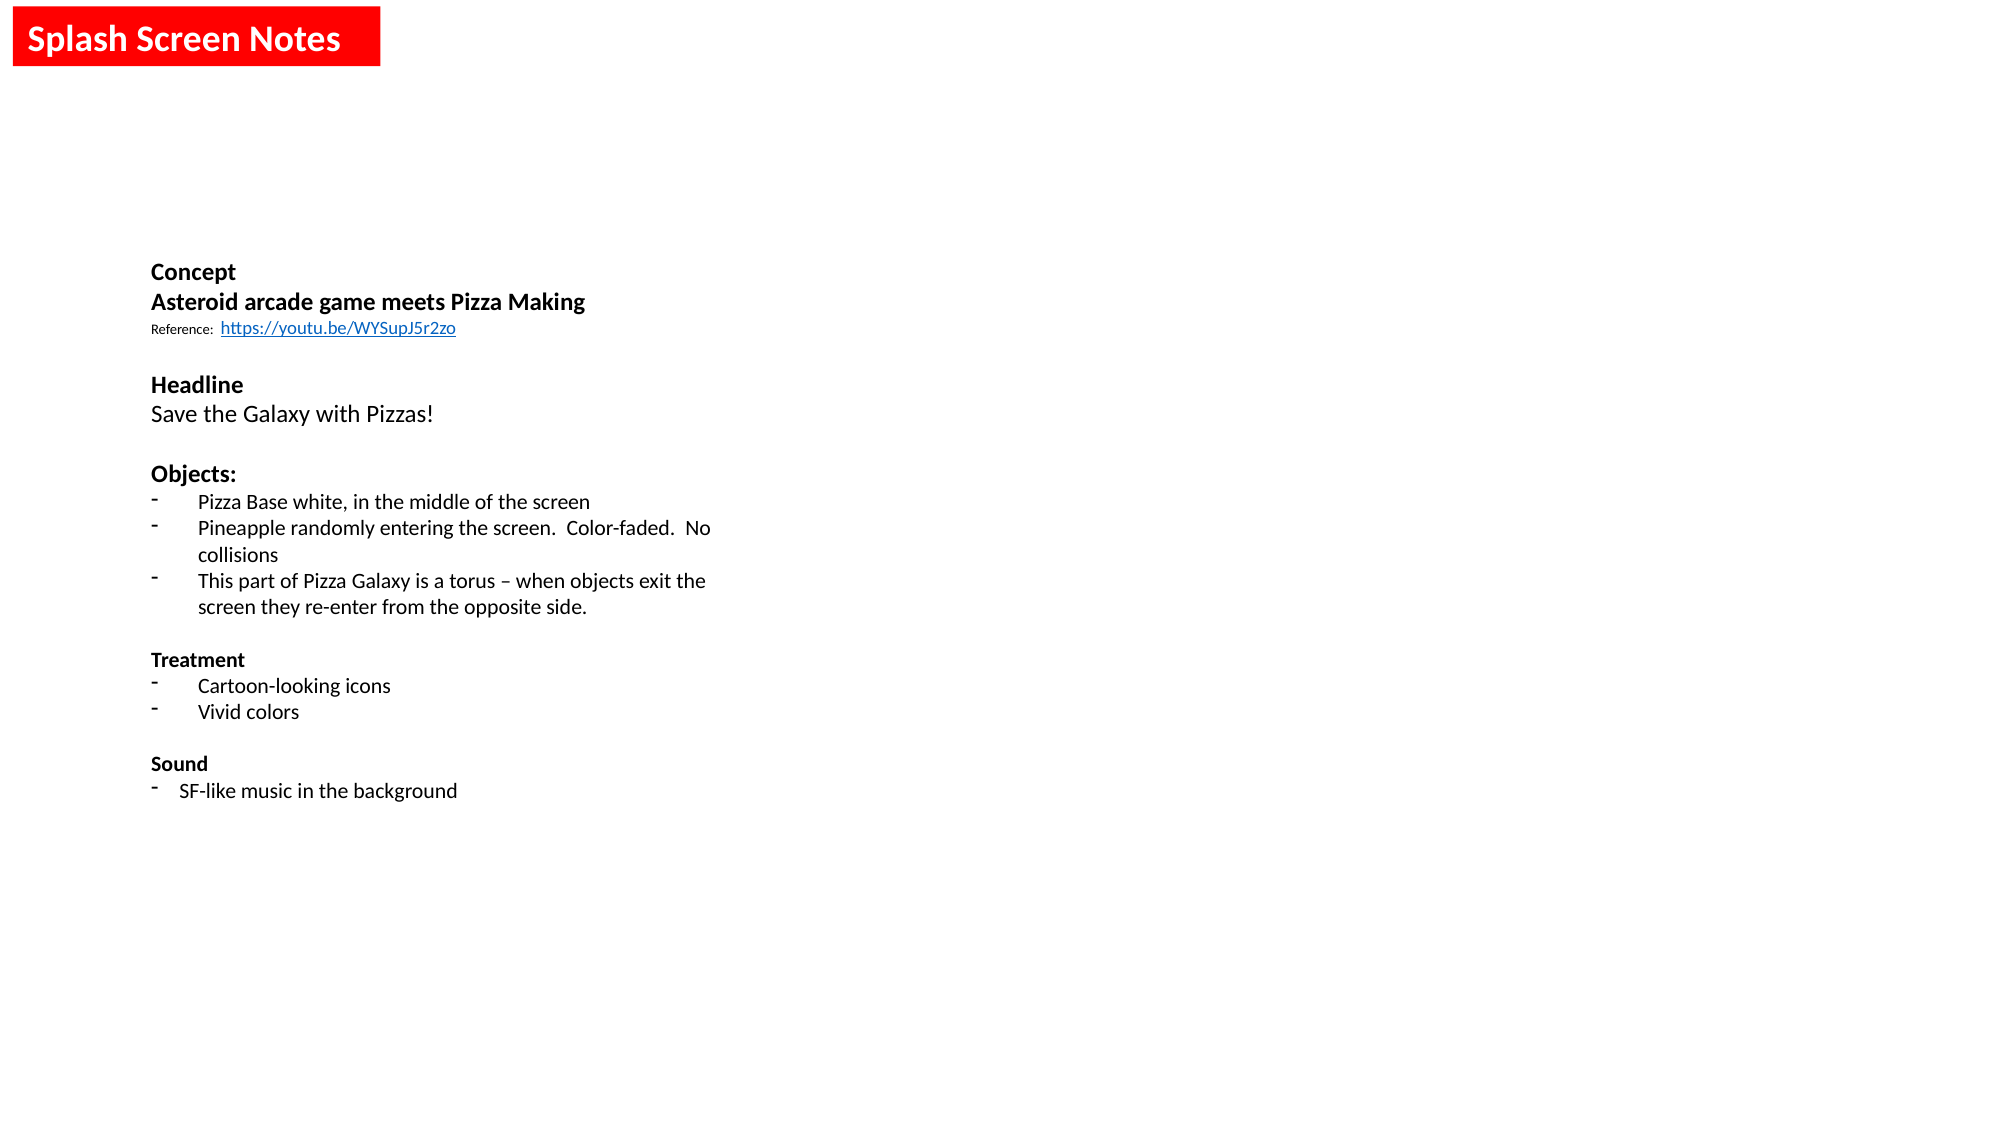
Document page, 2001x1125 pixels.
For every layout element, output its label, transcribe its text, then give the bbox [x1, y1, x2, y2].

text_box Splash Screen Notes [12, 6, 381, 67]
text_box Concept Asteroid arcade game meets Pizza Making Reference: https://youtu.be/WYSupJ5r2zo Headline Save the Galaxy with Pizzas! Objects: Pizza Base white, in the middle of the screen Pineapple randomly entering the screen. Color-faded. No collisions This part of Pizza Galaxy is a torus – when objects exit the screen they re-enter from the opposite side. Treatment Cartoon-looking icons Vivid colors Sound SF-like music in the background [136, 248, 735, 889]
